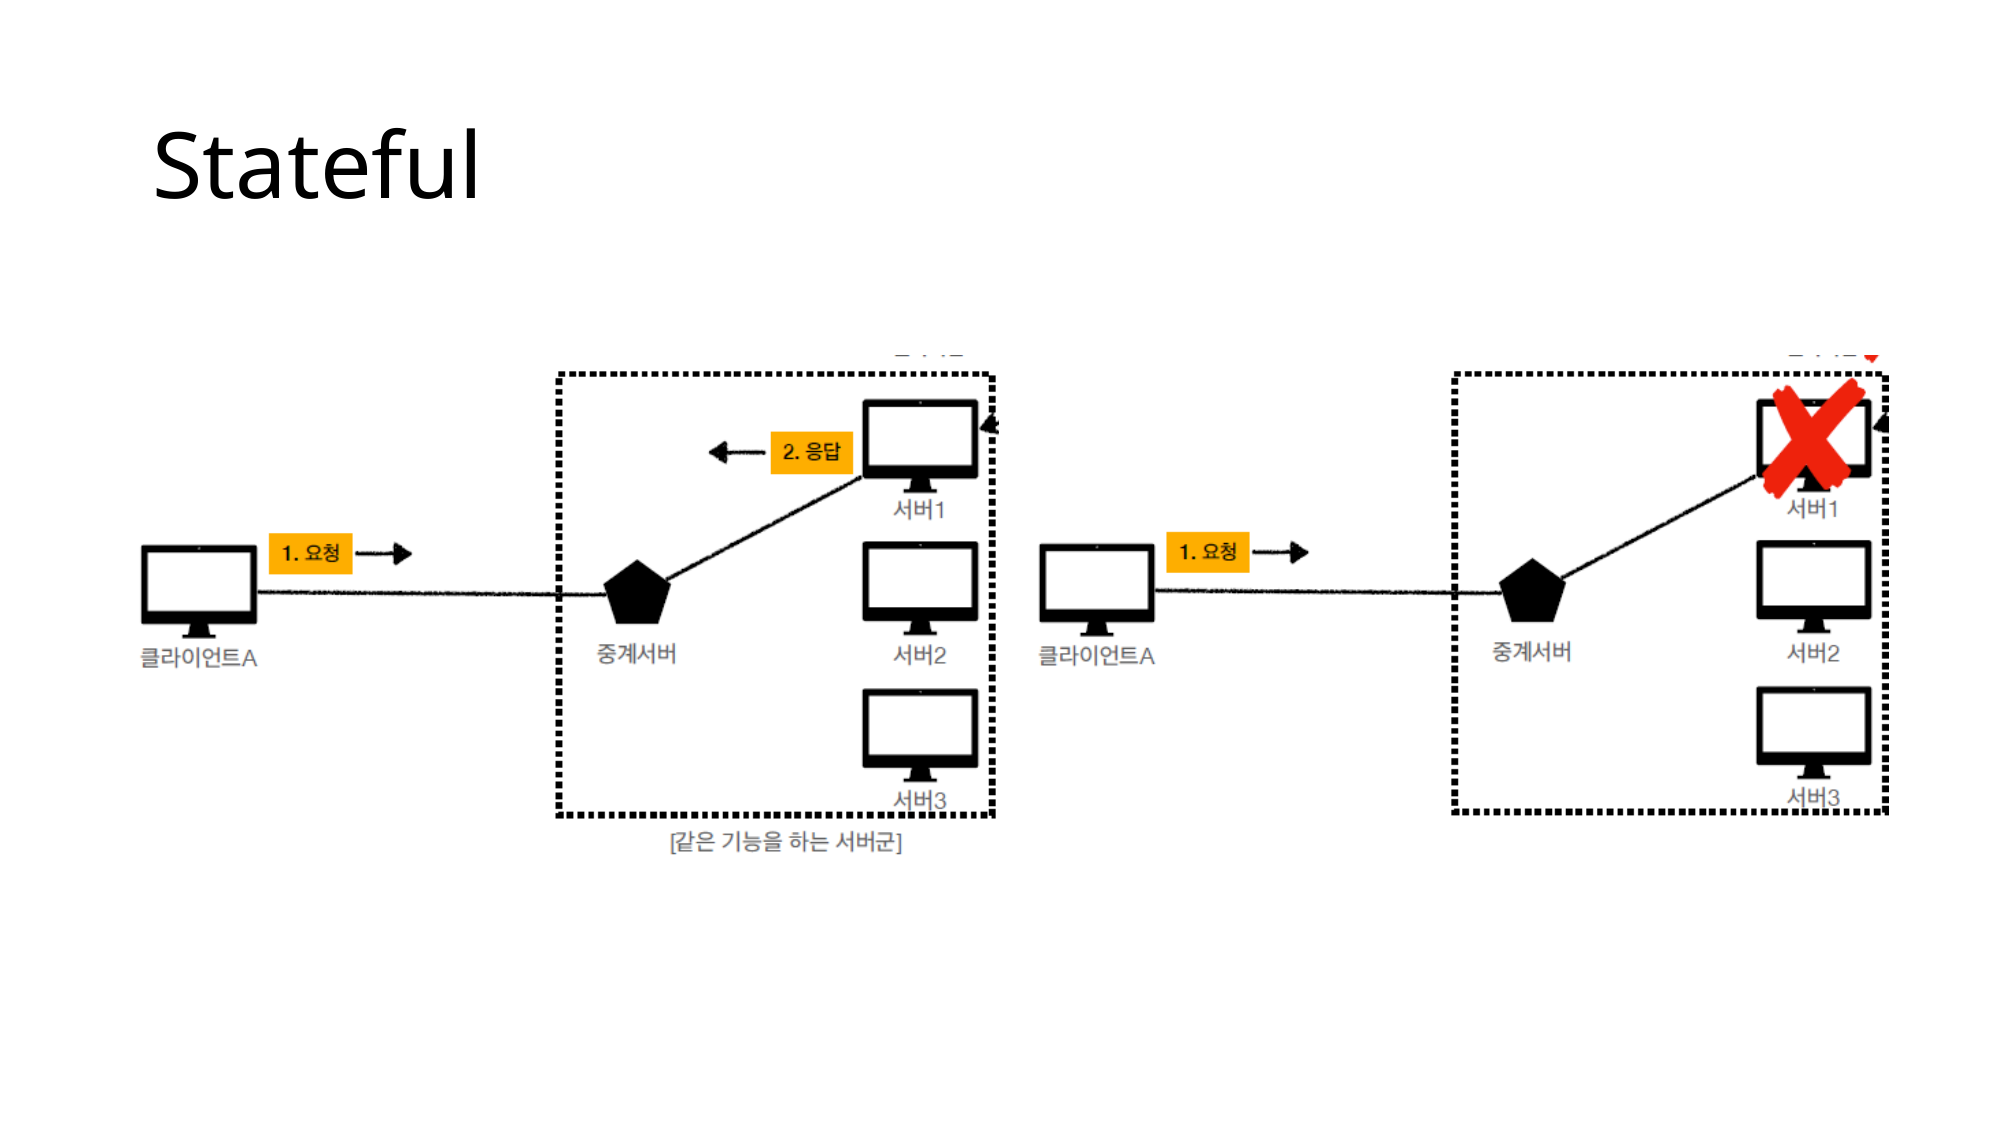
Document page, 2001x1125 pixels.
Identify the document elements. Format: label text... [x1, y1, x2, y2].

picture [999, 355, 1889, 821]
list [95, 355, 1000, 864]
title Stateful [137, 59, 1863, 278]
